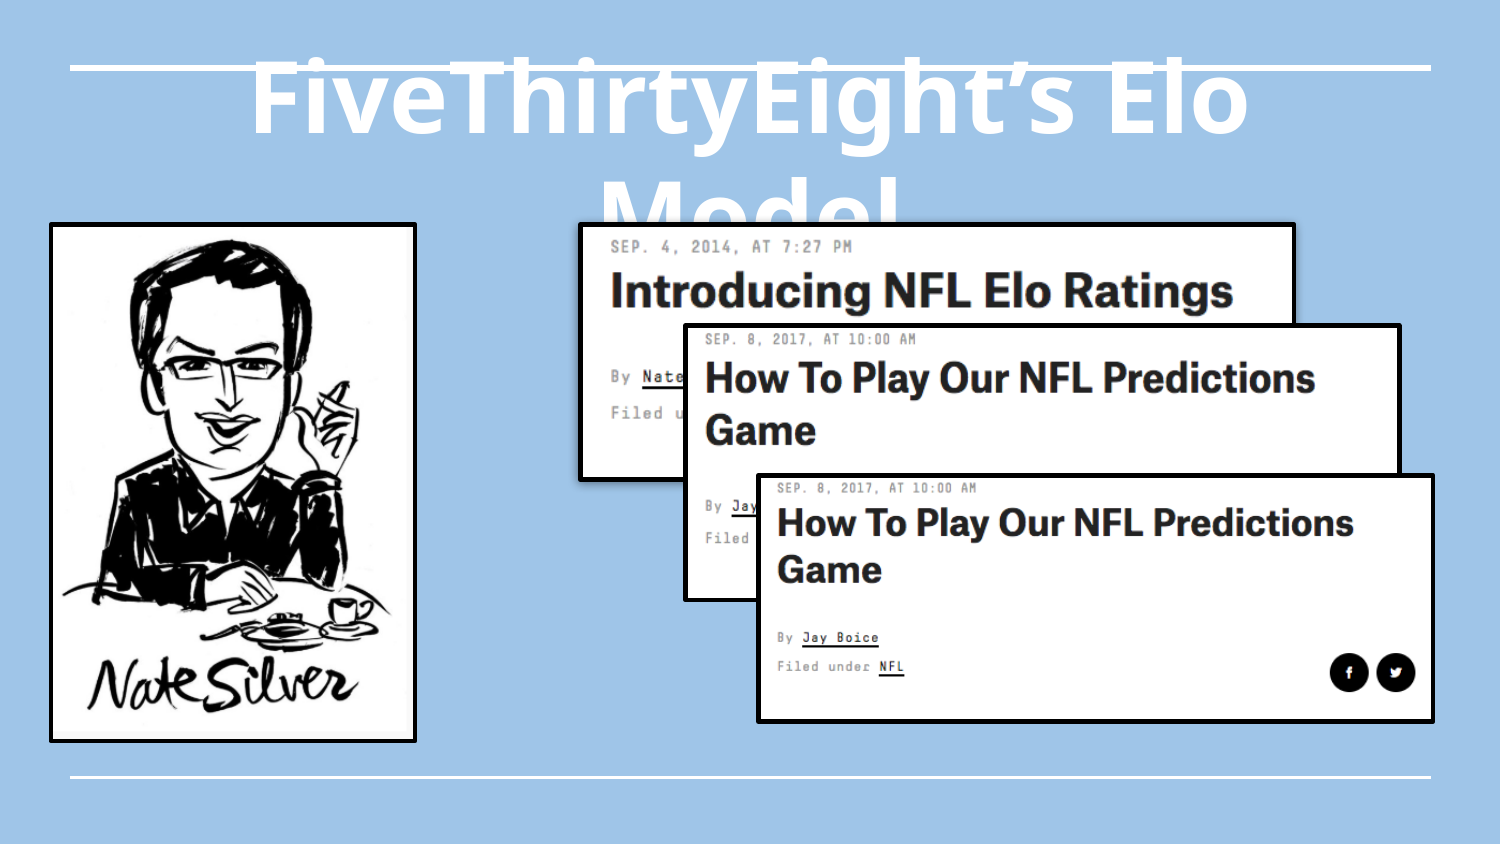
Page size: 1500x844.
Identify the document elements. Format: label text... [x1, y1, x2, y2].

picture [582, 226, 1431, 720]
title FiveThirtyEight’s Elo Model [69, 79, 1431, 227]
picture [52, 226, 414, 739]
